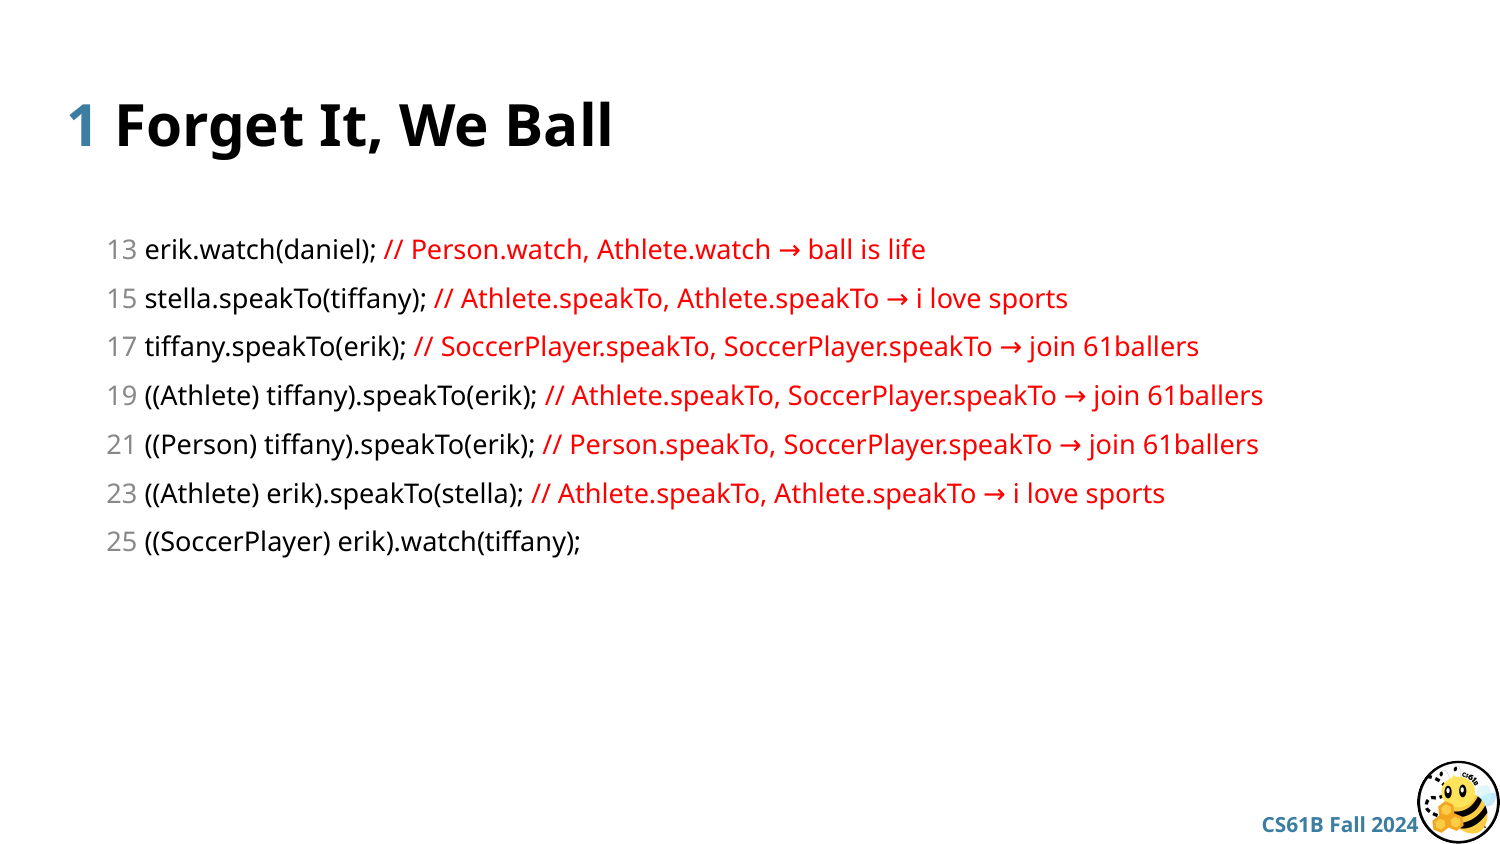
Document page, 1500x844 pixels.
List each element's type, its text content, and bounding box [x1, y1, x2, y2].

picture [1417, 760, 1500, 844]
text_box 13 erik.watch(daniel); // Person.watch, Athlete.watch → ball is life 15 stella.speakTo(tiffany); // Athlete.speakTo, Athlete.speakTo → i love sports 17 tiffany.speakTo(erik); // SoccerPlayer.speakTo, SoccerPlayer.speakTo → join 61ballers 19 ((Athlete) tiffany).speakTo(erik); // Athlete.speakTo, SoccerPlayer.speakTo → join 61ballers 21 ((Person) tiffany).speakTo(erik); // Person.speakTo, SoccerPlayer.speakTo → join 61ballers 23 ((Athlete) erik).speakTo(stella); // Athlete.speakTo, Athlete.speakTo → i love sports 25 ((SoccerPlayer) erik).watch(tiffany); [91, 201, 1354, 573]
title 1 Forget It, We Ball [51, 72, 1449, 167]
